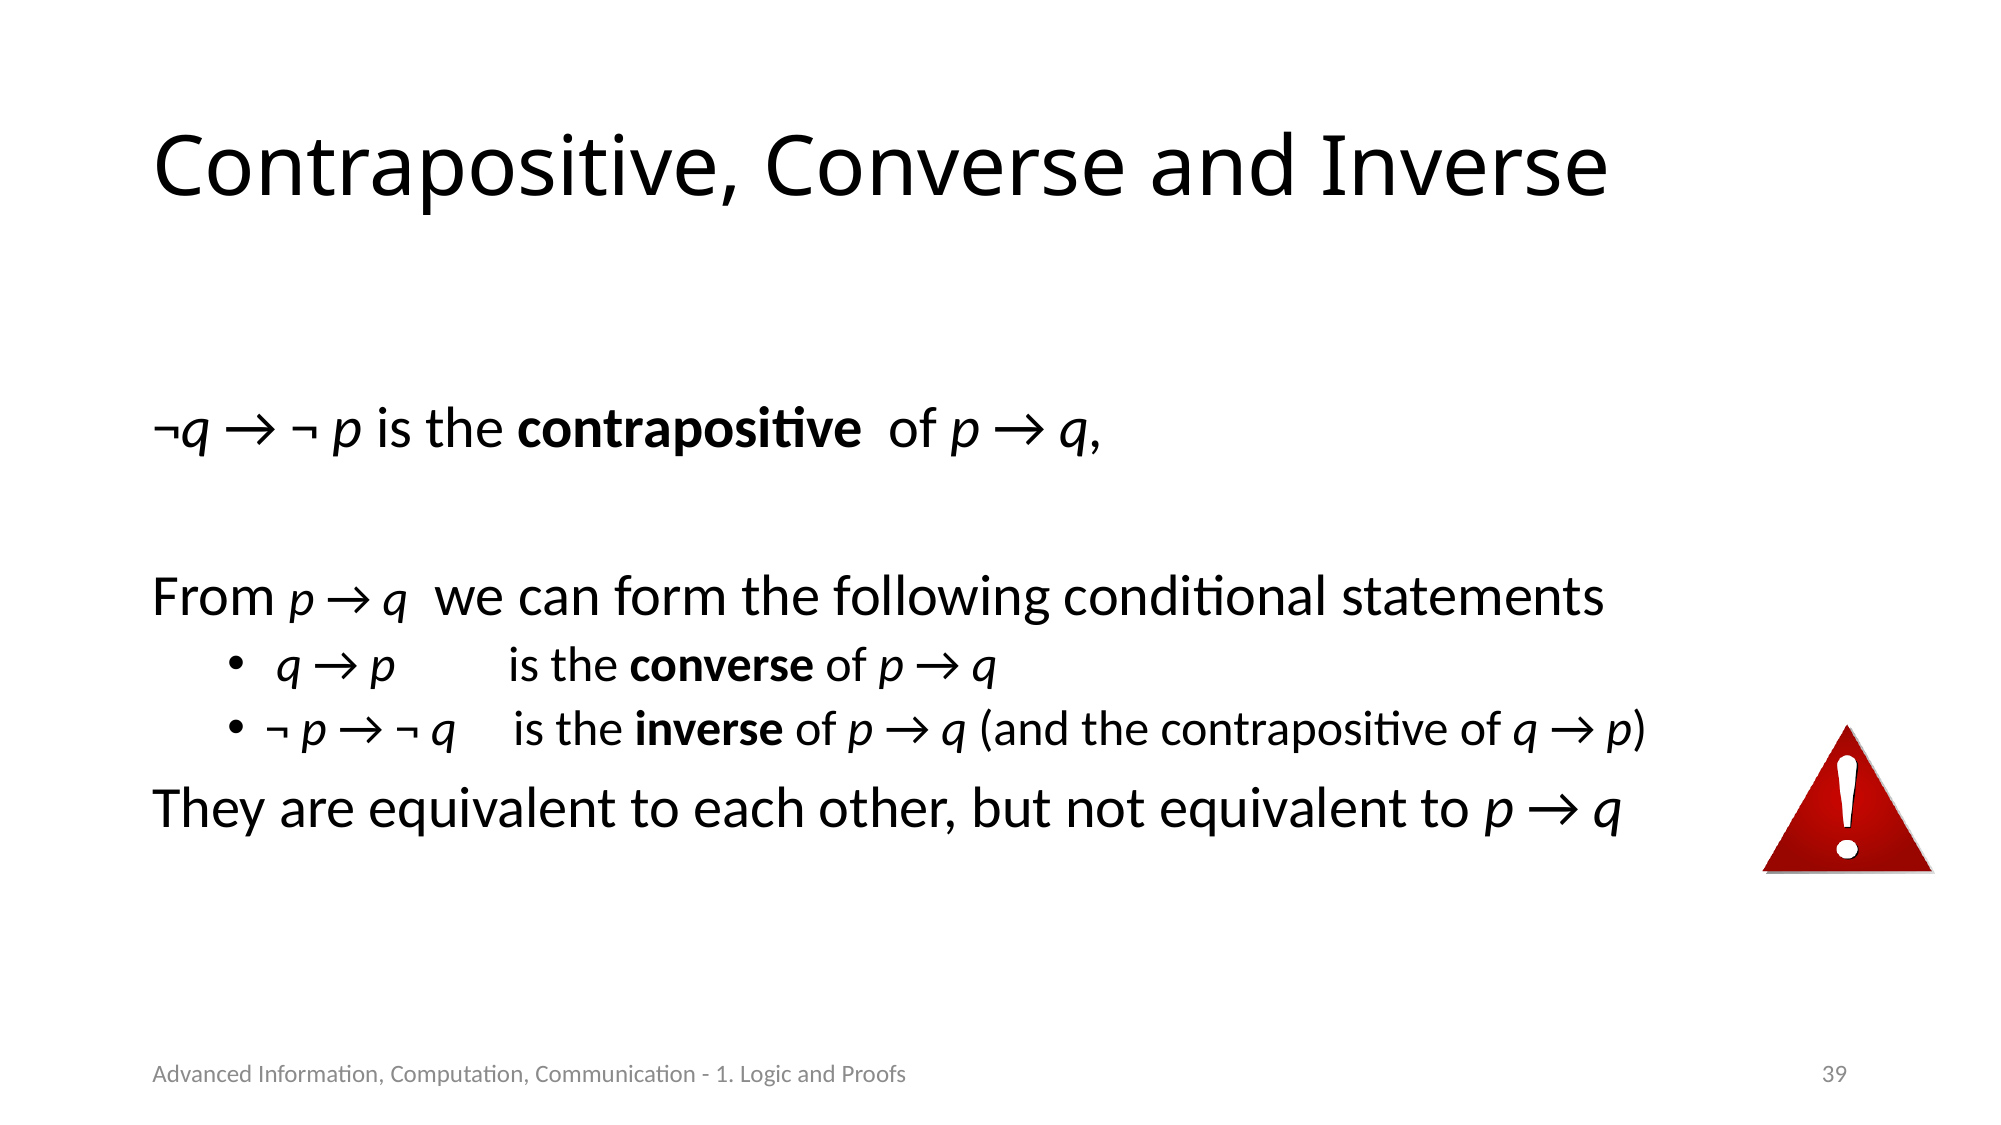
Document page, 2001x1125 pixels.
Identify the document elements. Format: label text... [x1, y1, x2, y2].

slide_number 39 [1412, 1042, 1863, 1103]
title Contrapositive, Converse and Inverse [137, 59, 1863, 278]
picture [1760, 723, 1935, 875]
footer Advanced Information, Computation, Communication - 1. Logic and Proofs [137, 1042, 1338, 1103]
